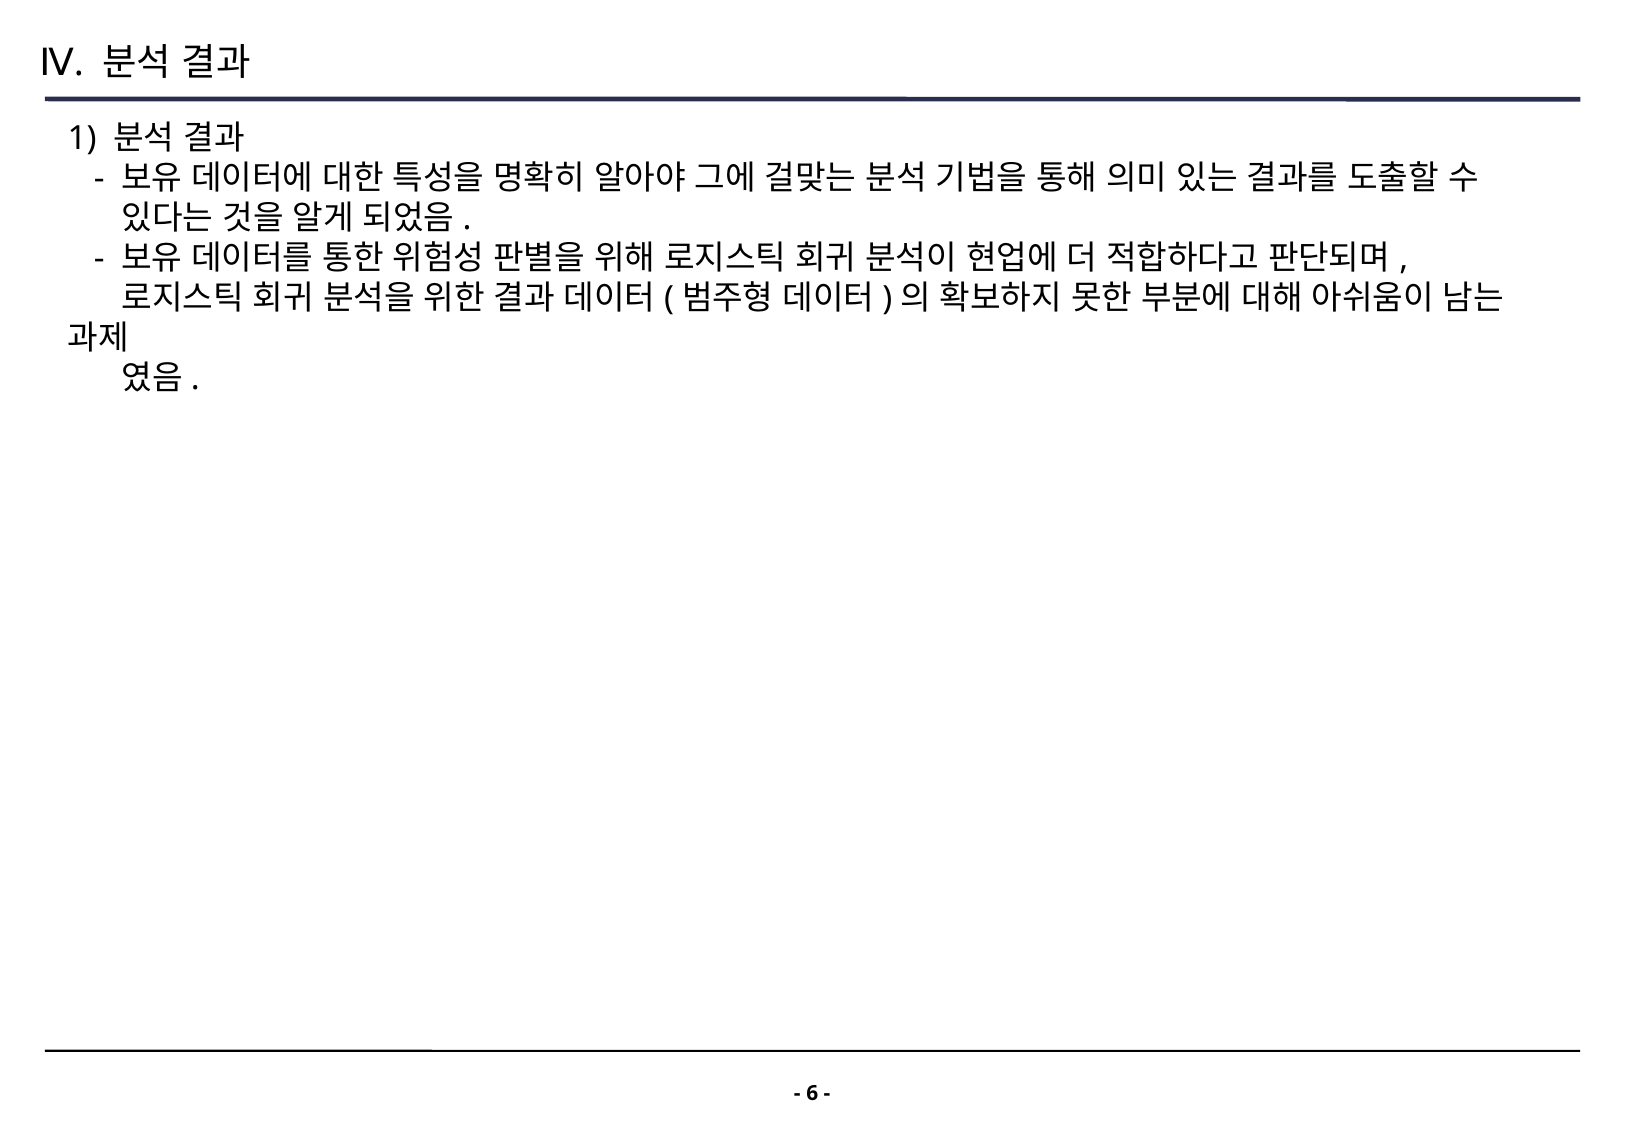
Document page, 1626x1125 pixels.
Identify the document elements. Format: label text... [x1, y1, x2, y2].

text_box 1) 분석 결과 - 보유 데이터에 대한 특성을 명확히 알아야 그에 걸맞는 분석 기법을 통해 의미 있는 결과를 도출할 수 있다는 것을 알게 되었음. - 보유 데이터를 통한 위험성 판별을 위해 로지스틱 회귀 분석이 현업에 더 적합하다고 판단되며, 로지스틱 회귀 분석을 위한 결과 데이터(범주형 데이터)의 확보하지 못한 부분에 대해 아쉬움이 남는 과제 였음. [52, 103, 1569, 409]
text_box Ⅳ. 분석 결과 [24, 31, 848, 91]
